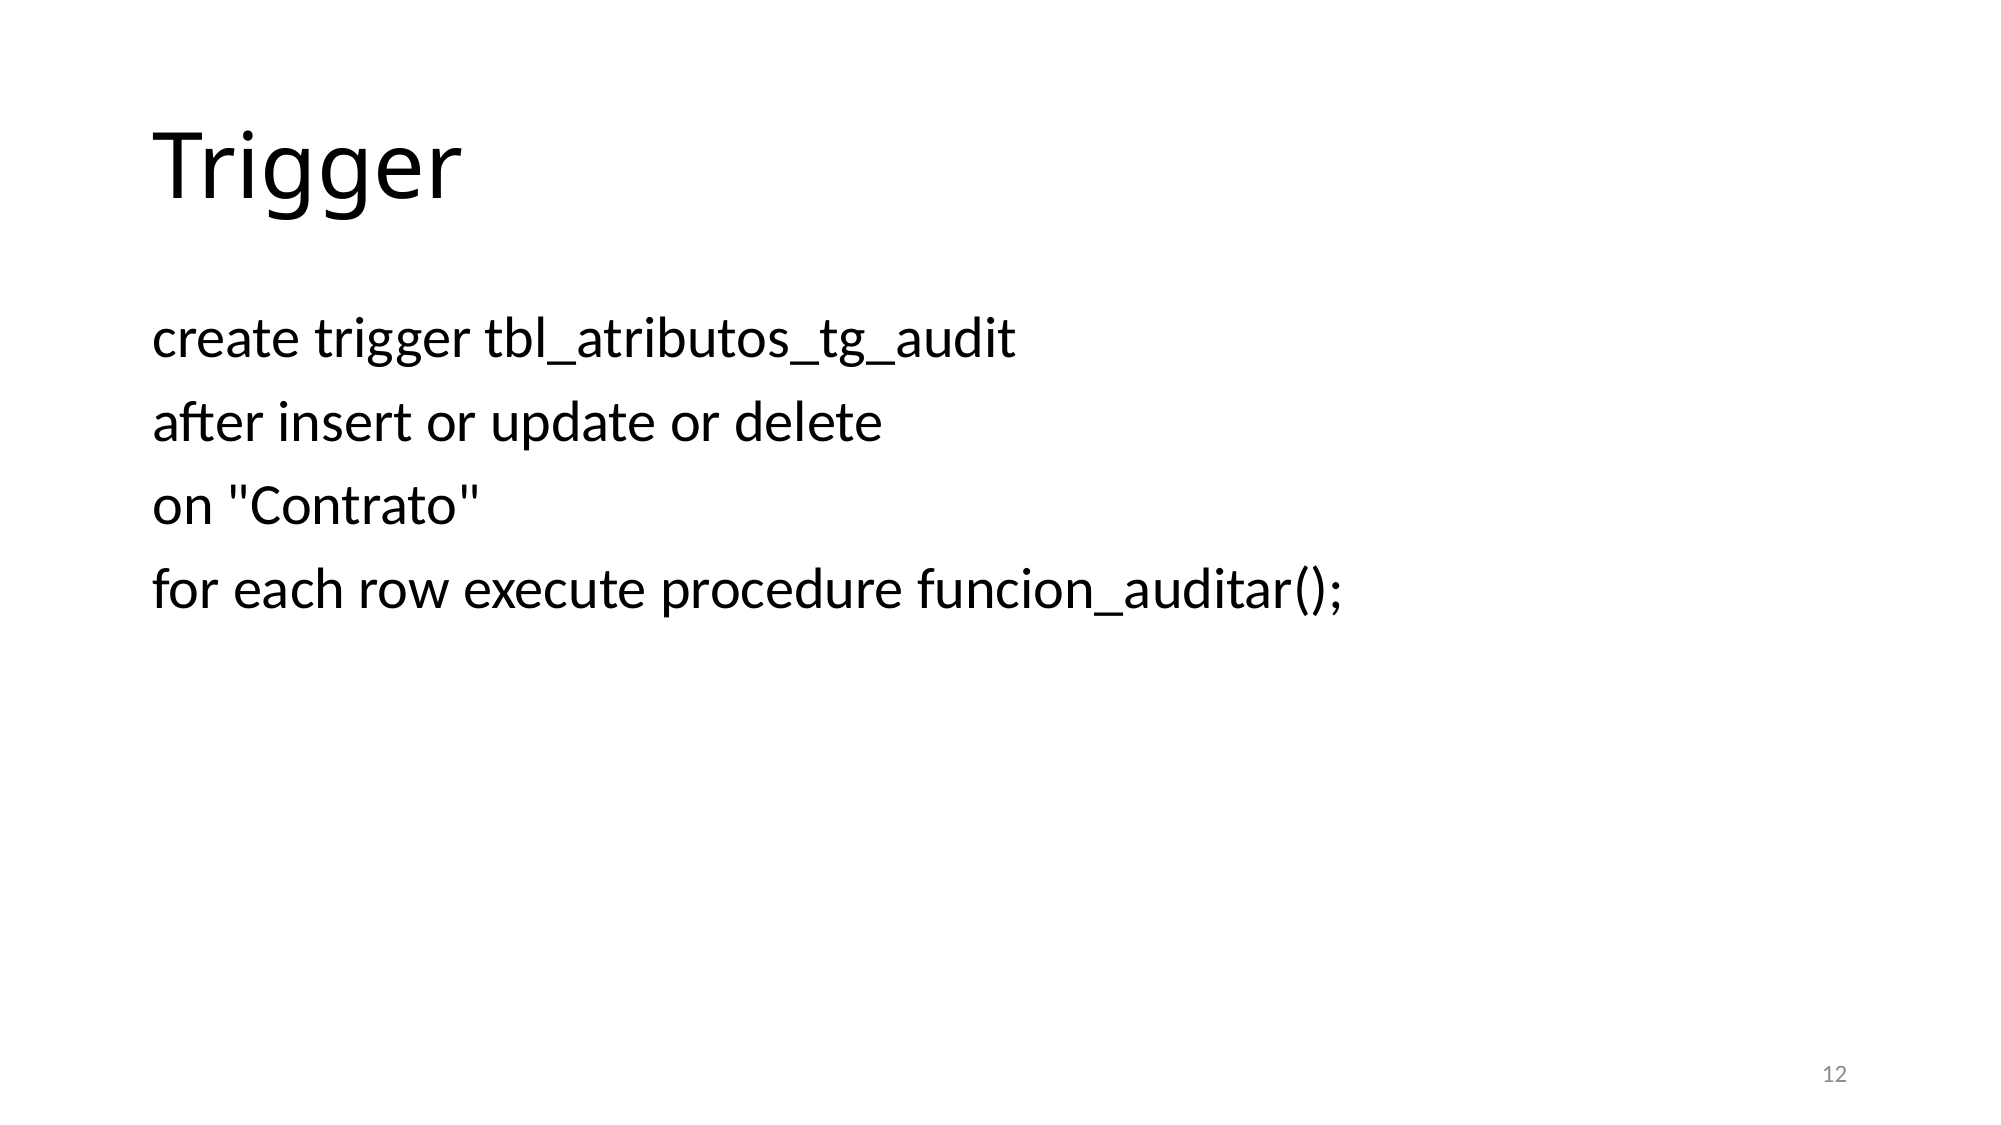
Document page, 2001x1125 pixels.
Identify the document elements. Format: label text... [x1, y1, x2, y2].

list create trigger tbl_atributos_tg_audit after insert or update or delete on "Contrato" for each row execute procedure funcion_auditar(); [137, 299, 1863, 1014]
title Trigger [137, 59, 1863, 278]
slide_number 12 [1412, 1042, 1863, 1103]
